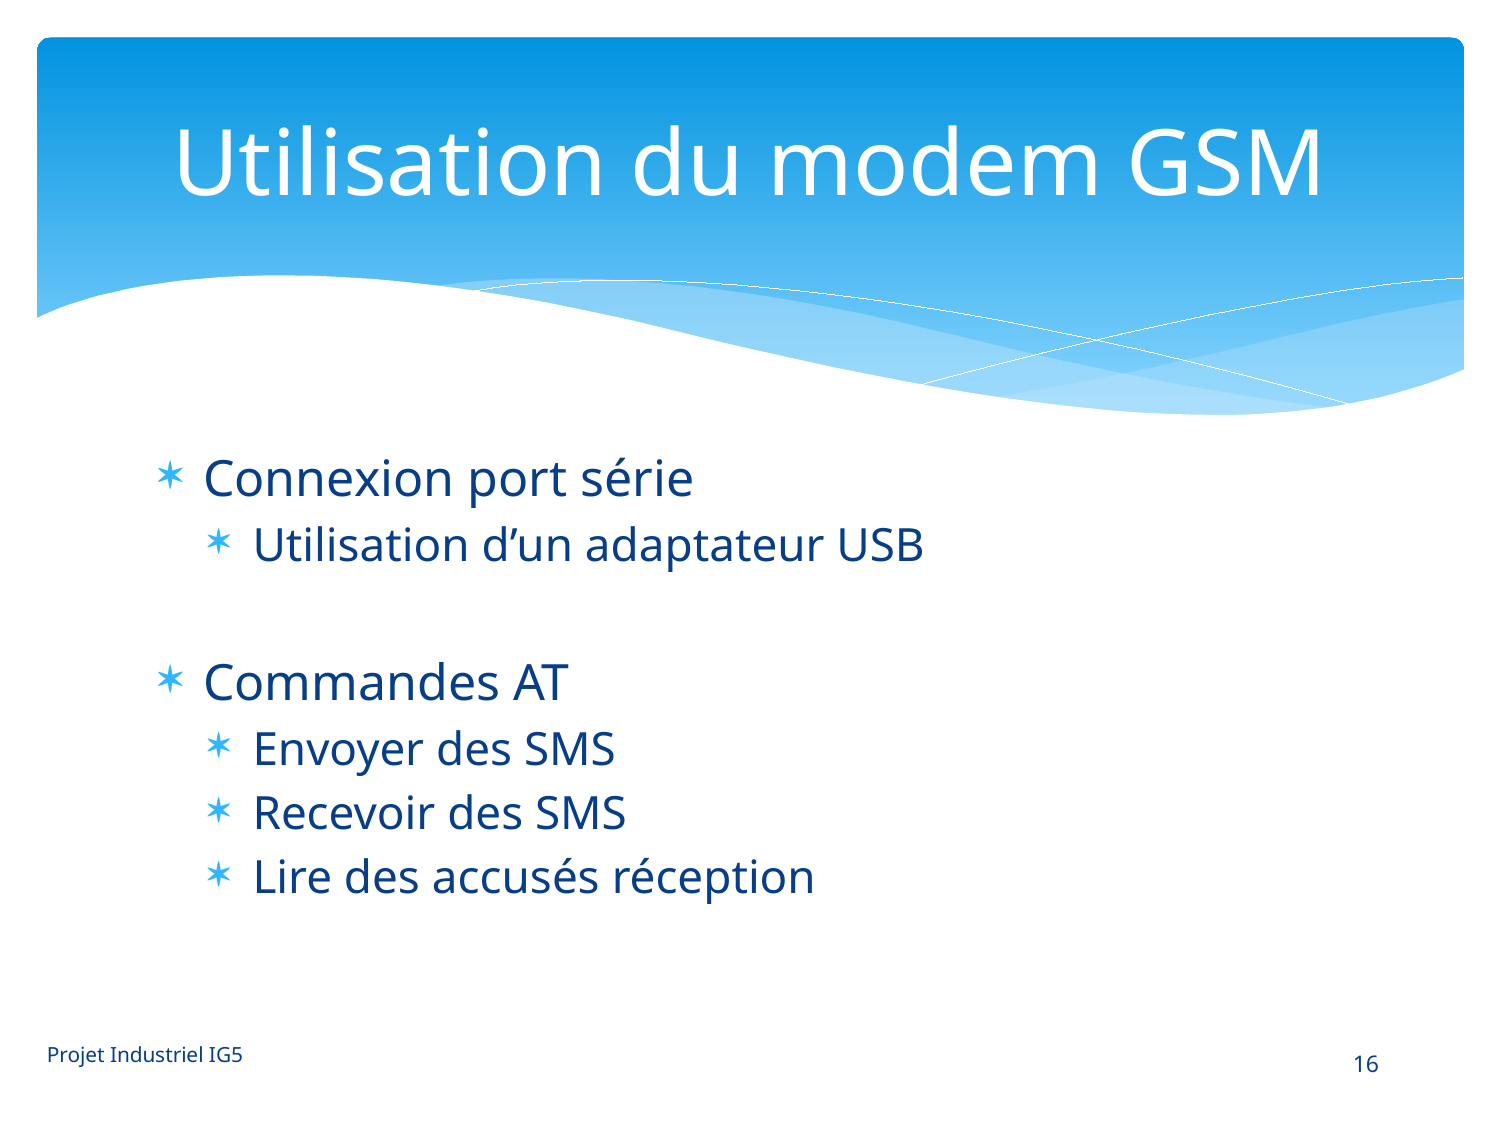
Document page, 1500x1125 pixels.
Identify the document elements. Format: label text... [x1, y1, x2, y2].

list Connexion port série Utilisation d’un adaptateur USB Commandes AT Envoyer des SMS Recevoir des SMS Lire des accusés réception [143, 438, 1424, 1005]
slide_number 16 [1270, 1035, 1462, 1095]
footer Projet Industriel IG5 [31, 1025, 653, 1086]
title Utilisation du modem GSM [75, 55, 1425, 261]
